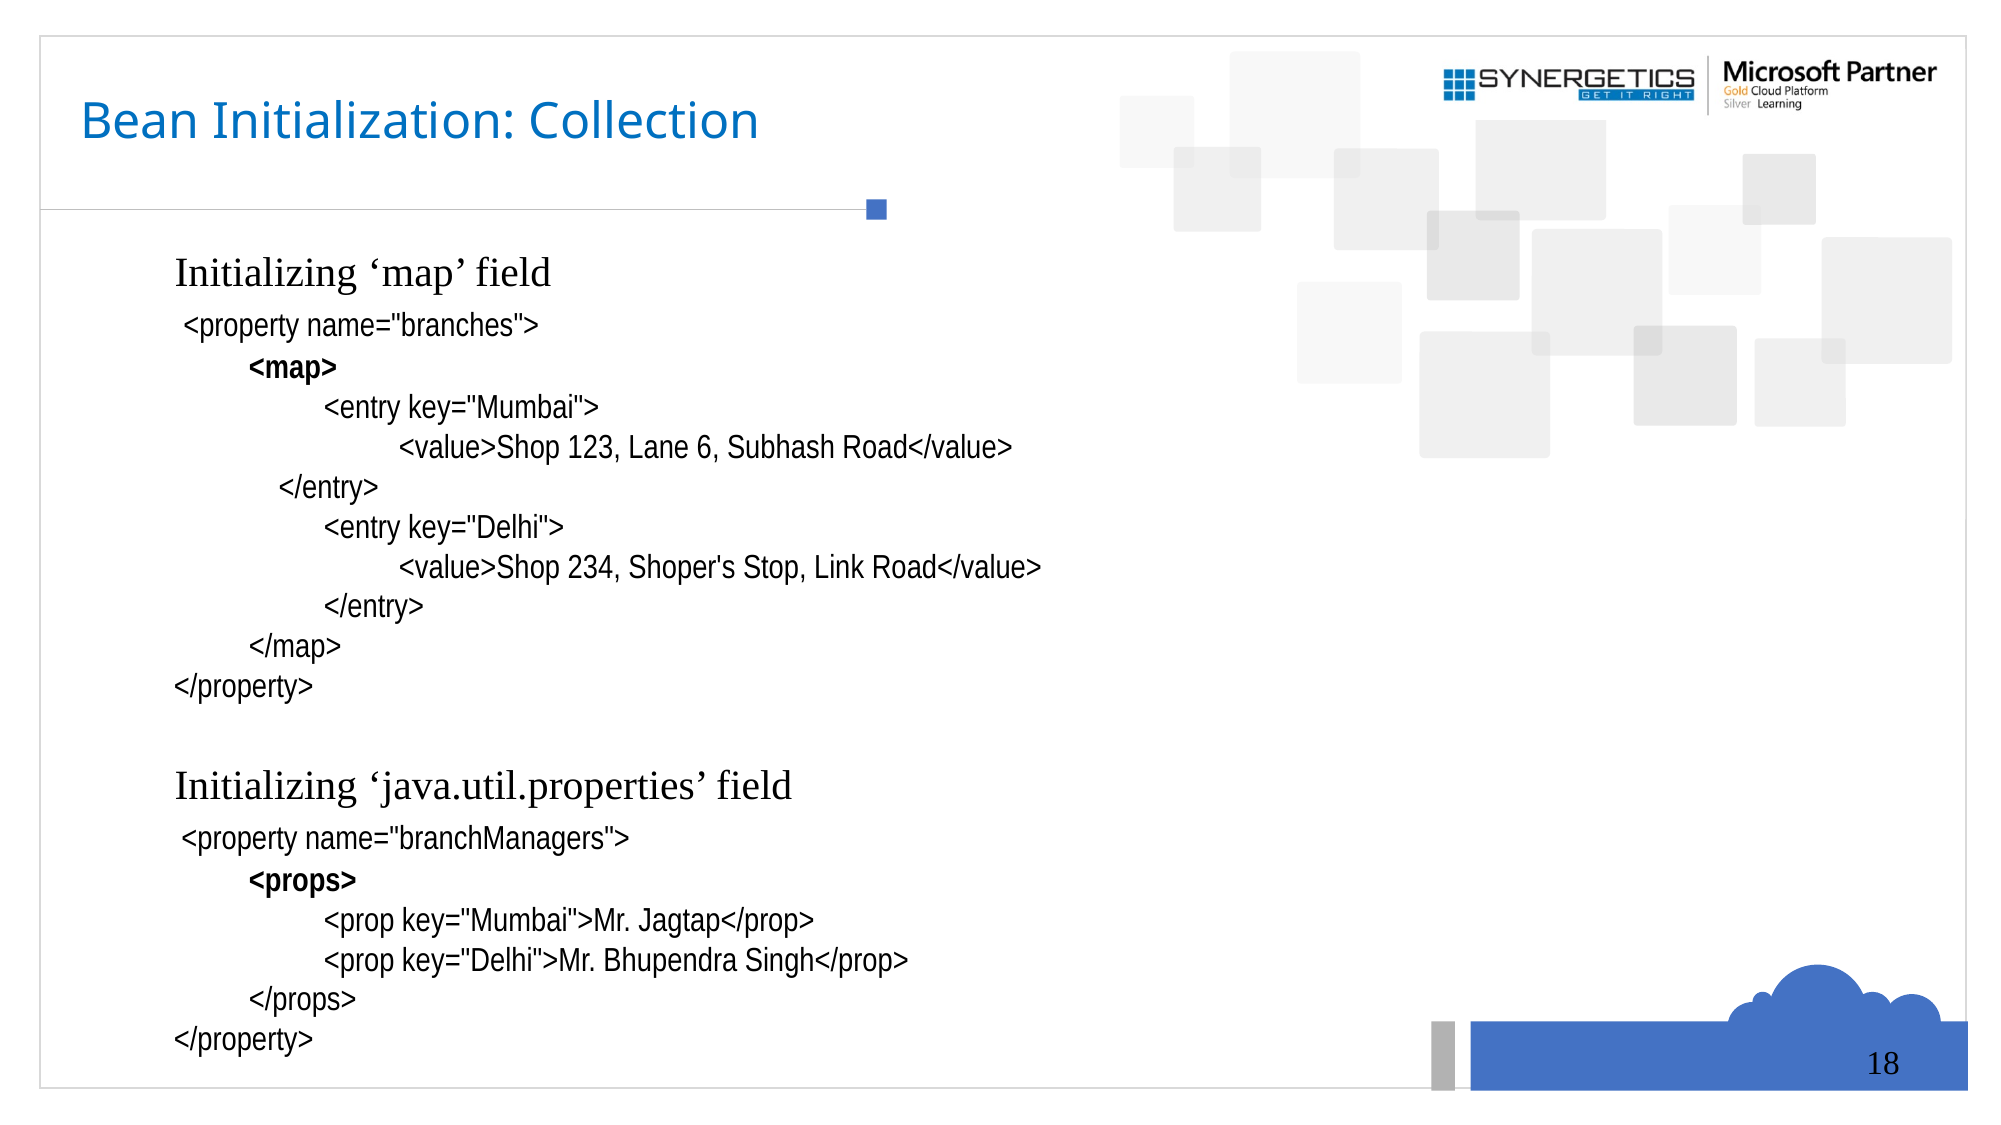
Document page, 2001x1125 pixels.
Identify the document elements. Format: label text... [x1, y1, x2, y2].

text_box Initializing ‘map’ field <property name="branches"> <map> <entry key="Mumbai"> <value>Shop 123, Lane 6, Subhash Road</value> </entry> <entry key="Delhi"> <value>Shop 234, Shoper's Stop, Link Road</value> </entry> </map> </property> Initializing ‘java.util.properties’ field <property name="branchManagers"> <props> <prop key="Mumbai">Mr. Jagtap</prop> <prop key="Delhi">Mr. Bhupendra Singh</prop> </props> </property> [84, 244, 1410, 1108]
picture [1431, 48, 1955, 120]
title Bean Initialization: Collection [64, 59, 1932, 186]
